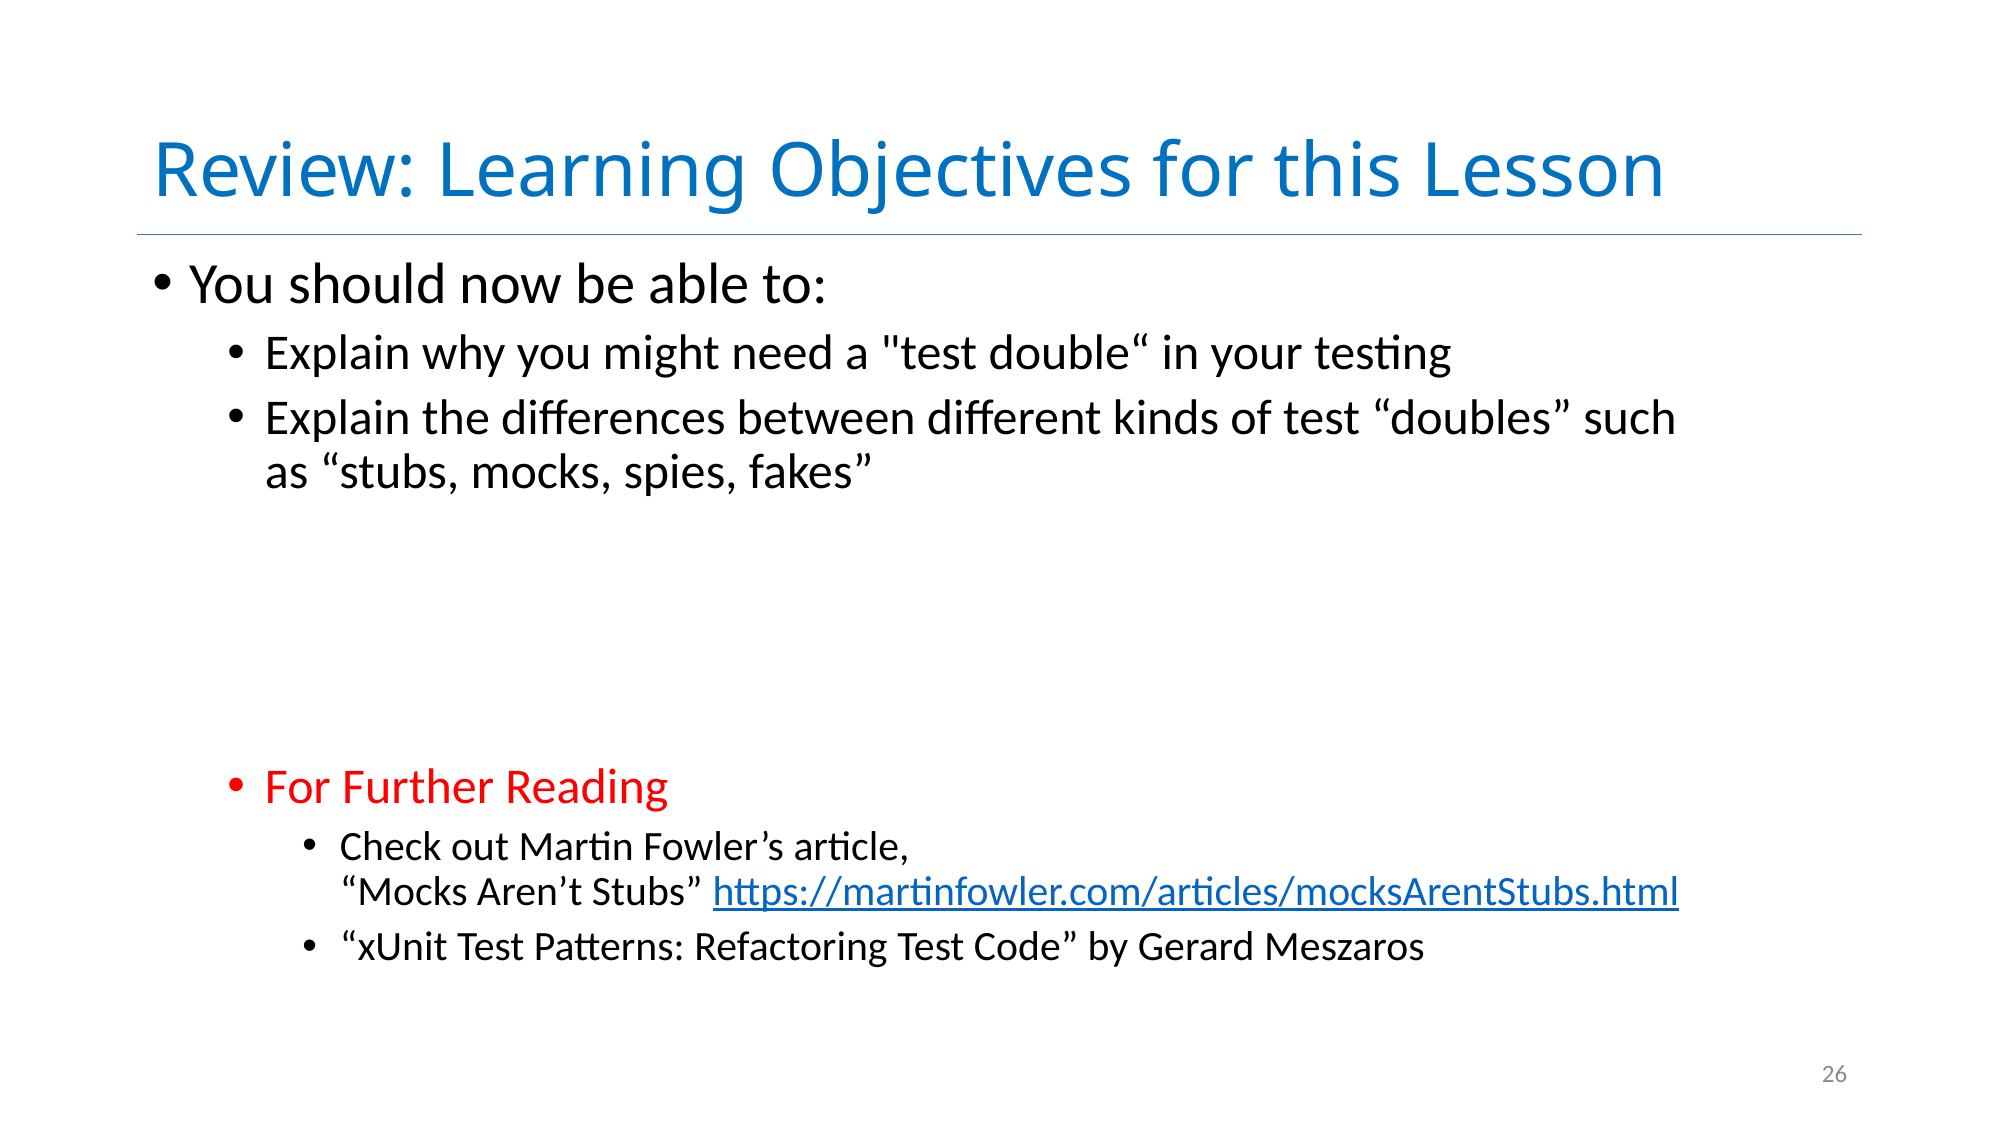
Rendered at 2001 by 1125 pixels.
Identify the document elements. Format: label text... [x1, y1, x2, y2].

slide_number 26 [1412, 1042, 1863, 1103]
title Review: Learning Objectives for this Lesson [137, 3, 1863, 221]
list You should now be able to: Explain why you might need a "test double“ in your testing Explain the differences between different kinds of test “doubles” such as “stubs, mocks, spies, fakes” For Further Reading Check out Martin Fowler’s article, “Mocks Aren’t Stubs” https://martinfowler.com/articles/mocksArentStubs.html “xUnit Test Patterns: Refactoring Test Code” by Gerard Meszaros [137, 246, 1725, 960]
